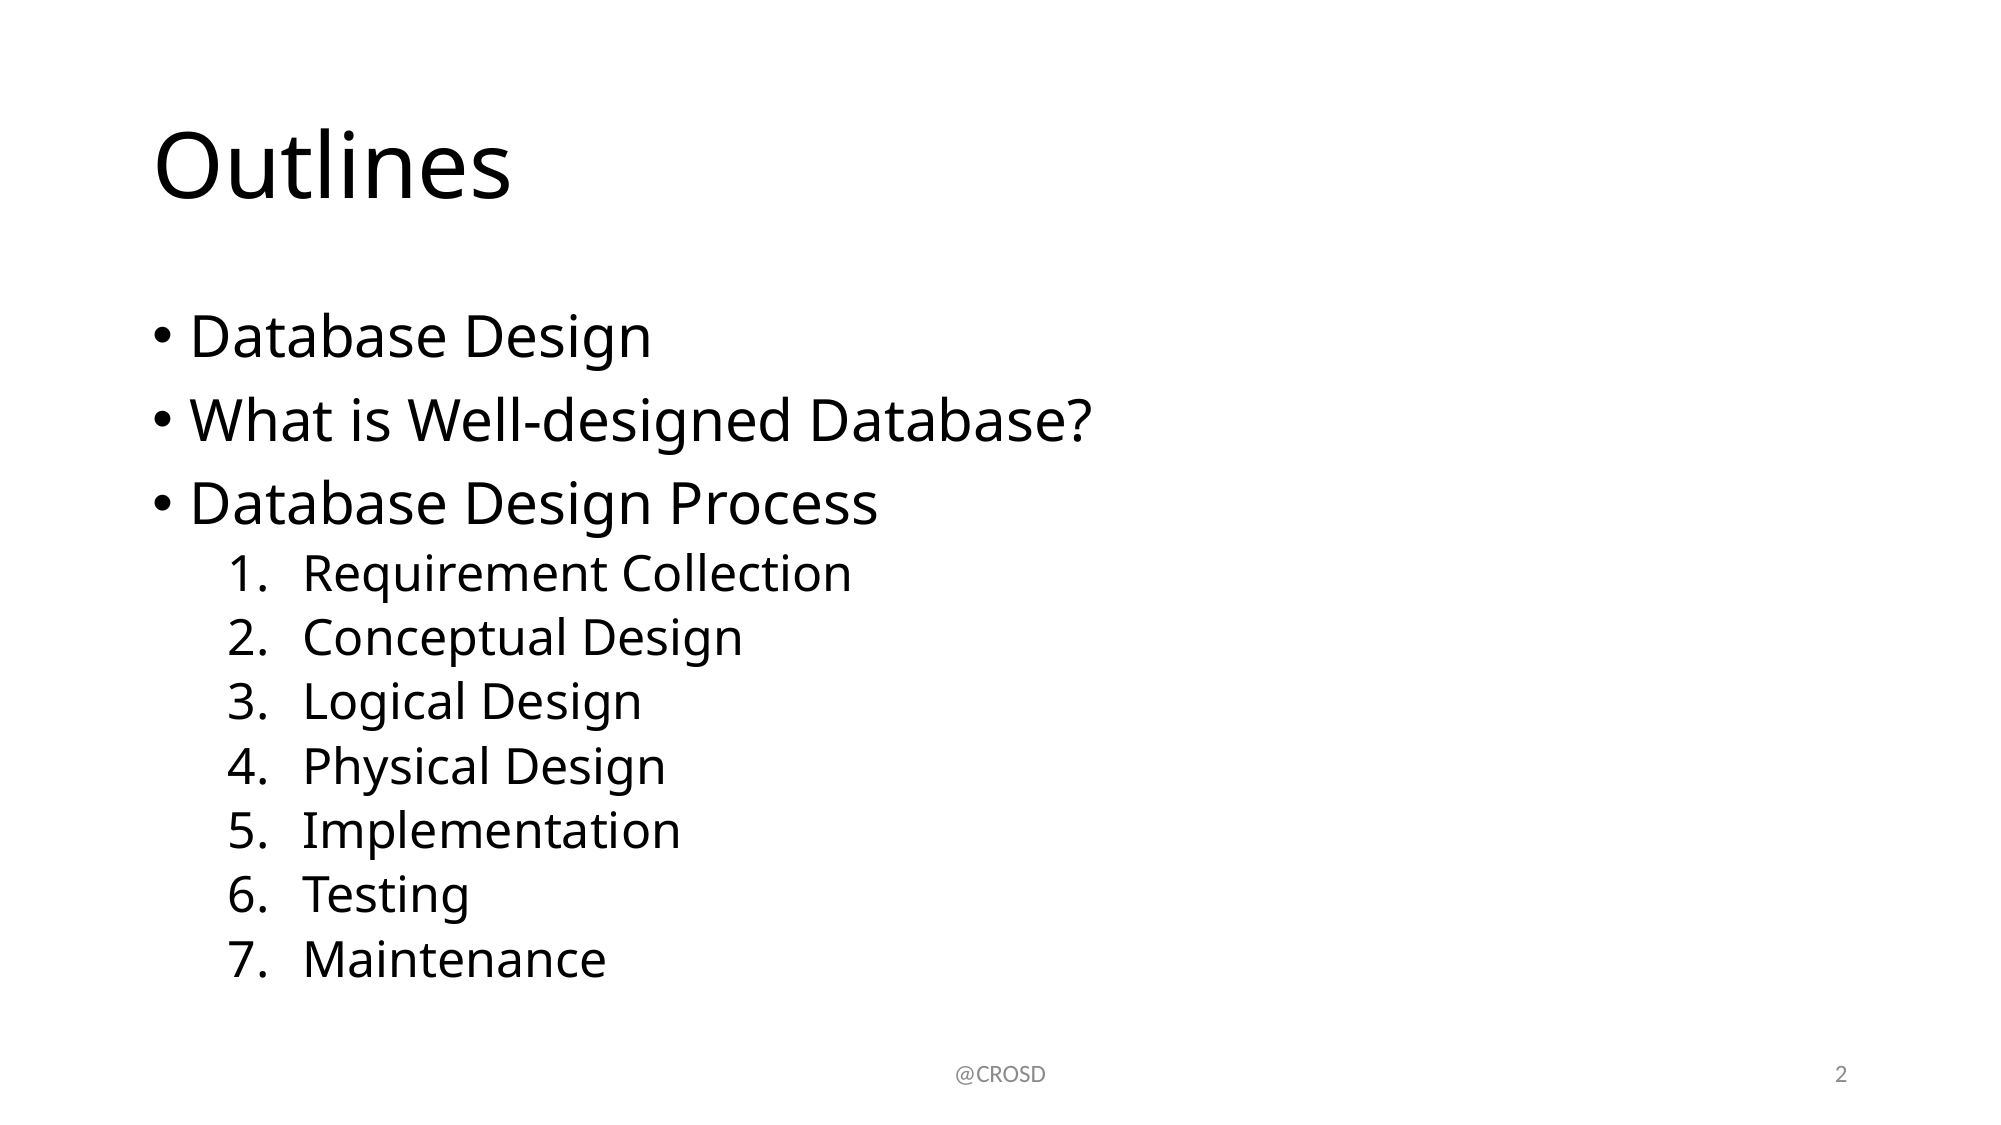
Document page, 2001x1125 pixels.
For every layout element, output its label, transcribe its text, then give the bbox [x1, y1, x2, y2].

footer @CROSD [662, 1042, 1338, 1103]
slide_number 2 [1412, 1042, 1863, 1103]
list Database Design What is Well-designed Database? Database Design Process Requirement Collection Conceptual Design Logical Design Physical Design Implementation Testing Maintenance [137, 299, 1863, 1014]
title Outlines [137, 59, 1863, 278]
